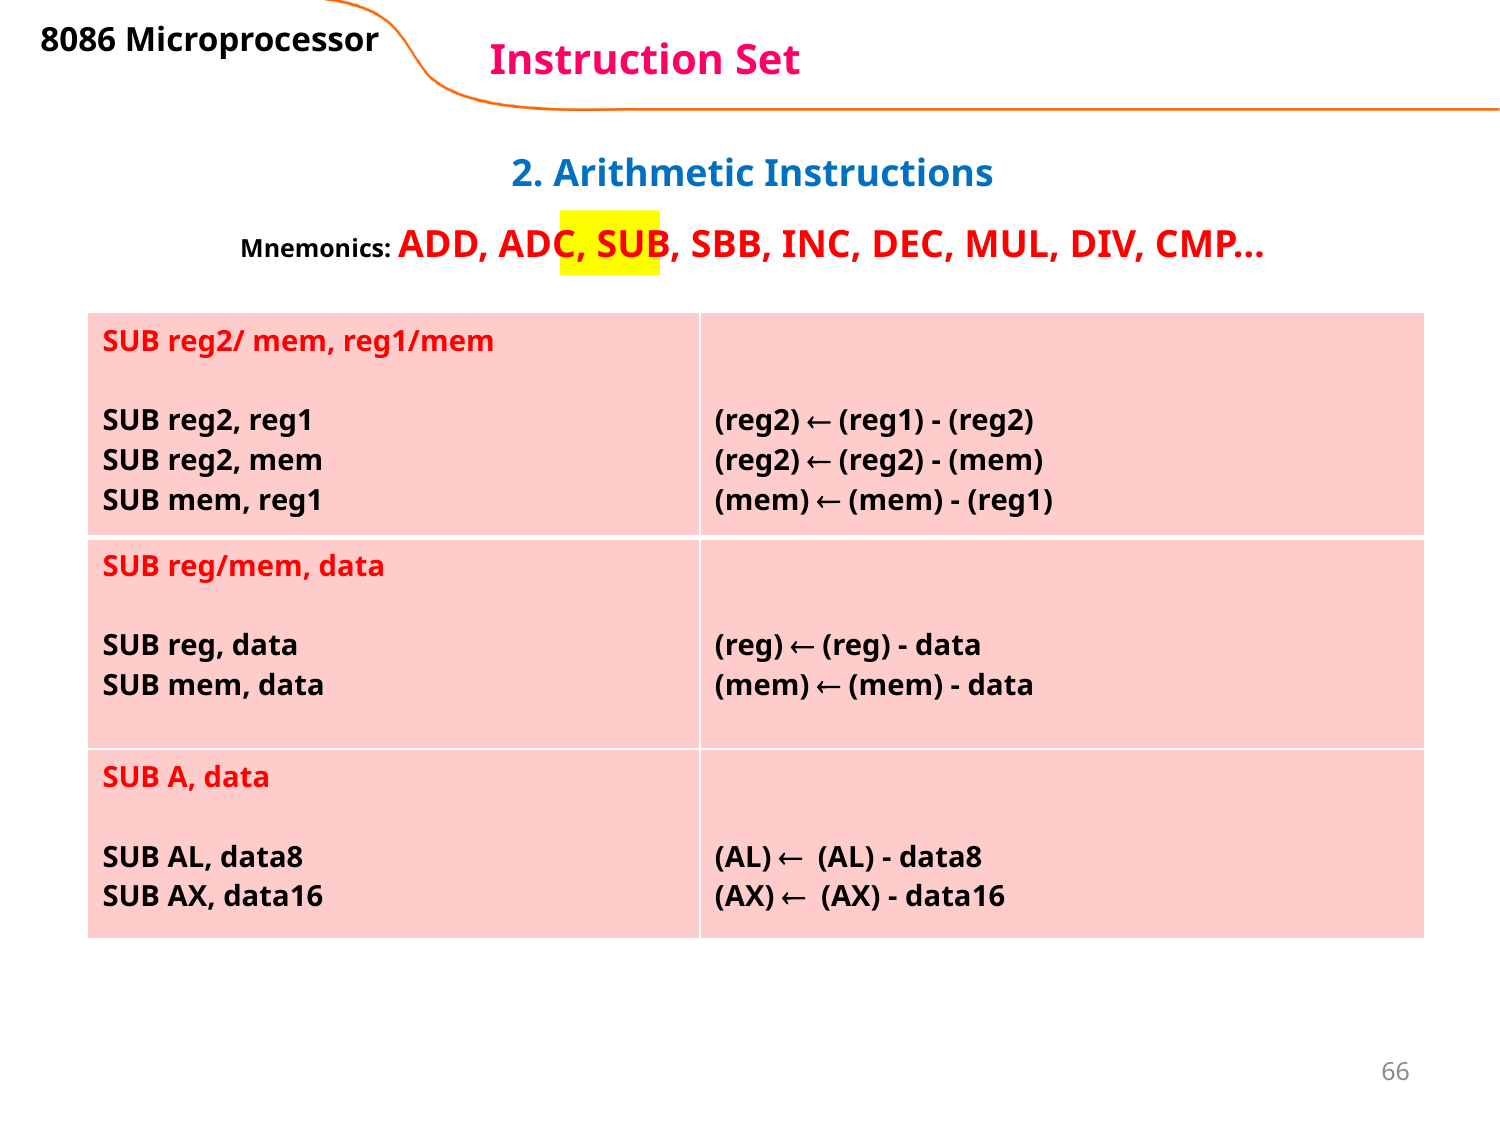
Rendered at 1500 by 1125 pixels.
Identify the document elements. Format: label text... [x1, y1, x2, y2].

text_box 2. Arithmetic Instructions [41, 137, 1464, 206]
text_box [558, 208, 662, 212]
title Instruction Set [474, 18, 1463, 99]
slide_number 66 [1074, 1042, 1425, 1103]
text_box 8086 Microprocessor [10, 10, 411, 66]
table_cell (AL)  (AL) - data8 (AX)  (AX) - data16 [701, 750, 1424, 938]
picture [308, 0, 1500, 111]
table_header SUB reg2/ mem, reg1/mem SUB reg2, reg1 SUB reg2, mem SUB mem, reg1 [88, 313, 699, 535]
table_cell (reg)  (reg) - data (mem)  (mem) - data [701, 540, 1424, 748]
table_header (reg2)  (reg1) - (reg2) (reg2)  (reg2) - (mem) (mem)  (mem) - (reg1) [701, 313, 1424, 535]
text_box Mnemonics: ADD, ADC, SUB, SBB, INC, DEC, MUL, DIV, CMP… [43, 212, 1463, 273]
text_box [558, 273, 662, 277]
table_cell SUB reg/mem, data SUB reg, data SUB mem, data [88, 540, 699, 748]
table_cell SUB A, data SUB AL, data8 SUB AX, data16 [88, 750, 699, 938]
